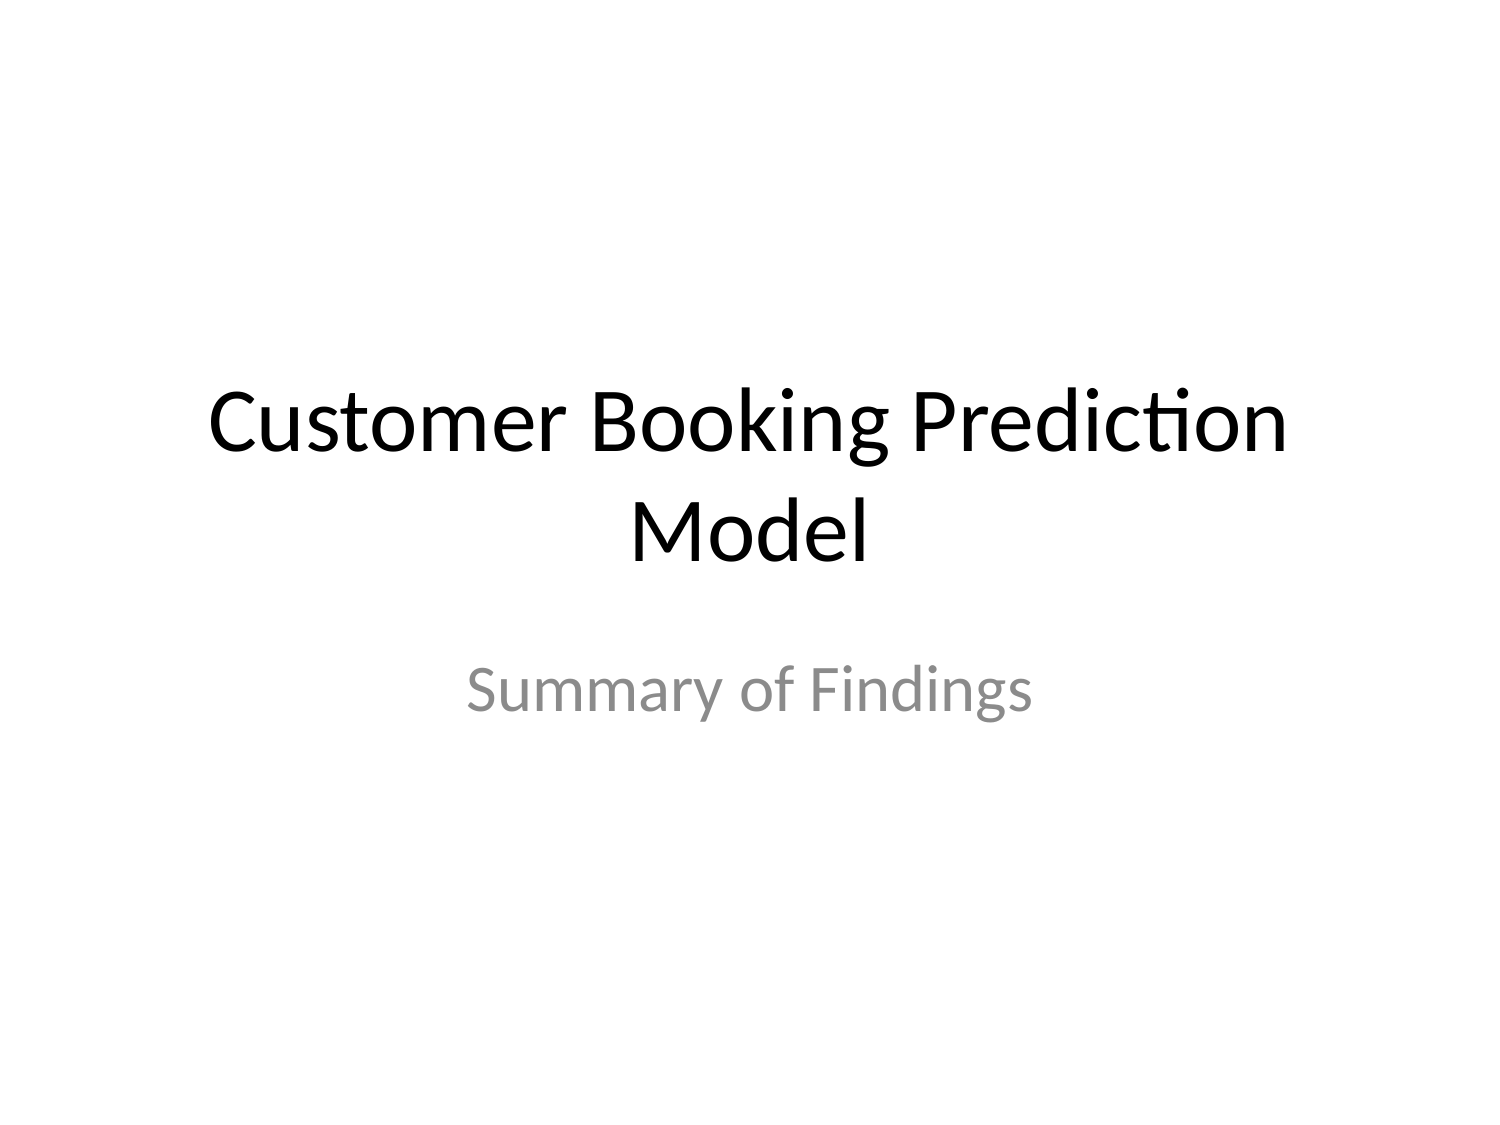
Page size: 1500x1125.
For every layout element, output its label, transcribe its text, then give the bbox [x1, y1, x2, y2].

subtitle Summary of Findings [225, 637, 1275, 925]
title Customer Booking Prediction Model [112, 349, 1388, 591]
